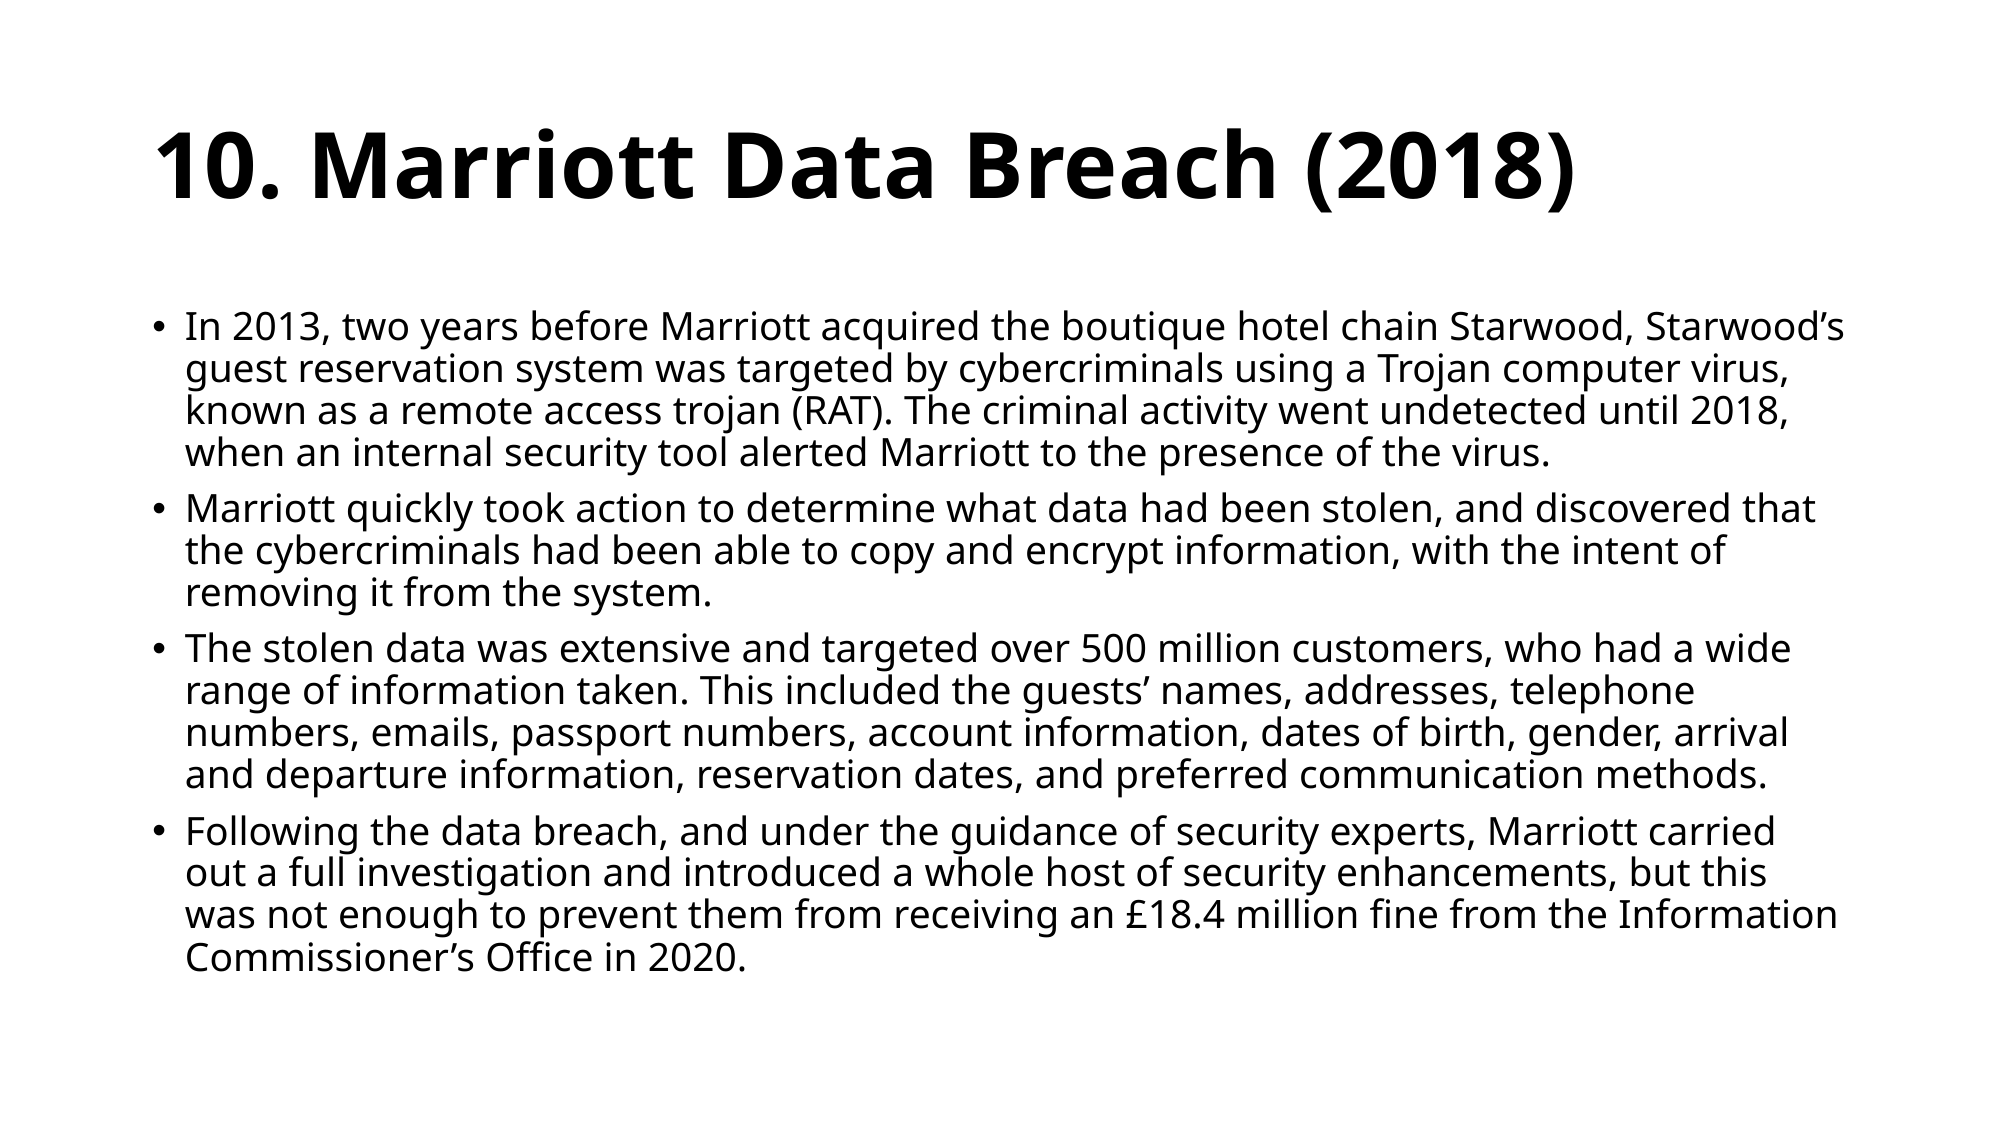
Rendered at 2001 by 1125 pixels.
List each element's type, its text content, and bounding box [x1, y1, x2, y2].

list In 2013, two years before Marriott acquired the boutique hotel chain Starwood, Starwood’s guest reservation system was targeted by cybercriminals using a Trojan computer virus, known as a remote access trojan (RAT). The criminal activity went undetected until 2018, when an internal security tool alerted Marriott to the presence of the virus. Marriott quickly took action to determine what data had been stolen, and discovered that the cybercriminals had been able to copy and encrypt information, with the intent of removing it from the system. The stolen data was extensive and targeted over 500 million customers, who had a wide range of information taken. This included the guests’ names, addresses, telephone numbers, emails, passport numbers, account information, dates of birth, gender, arrival and departure information, reservation dates, and preferred communication methods. Following the data breach, and under the guidance of security experts, Marriott carried out a full investigation and introduced a whole host of security enhancements, but this was not enough to prevent them from receiving an £18.4 million fine from the Information Commissioner’s Office in 2020. [137, 299, 1863, 1014]
title 10. Marriott Data Breach (2018) [137, 59, 1863, 278]
